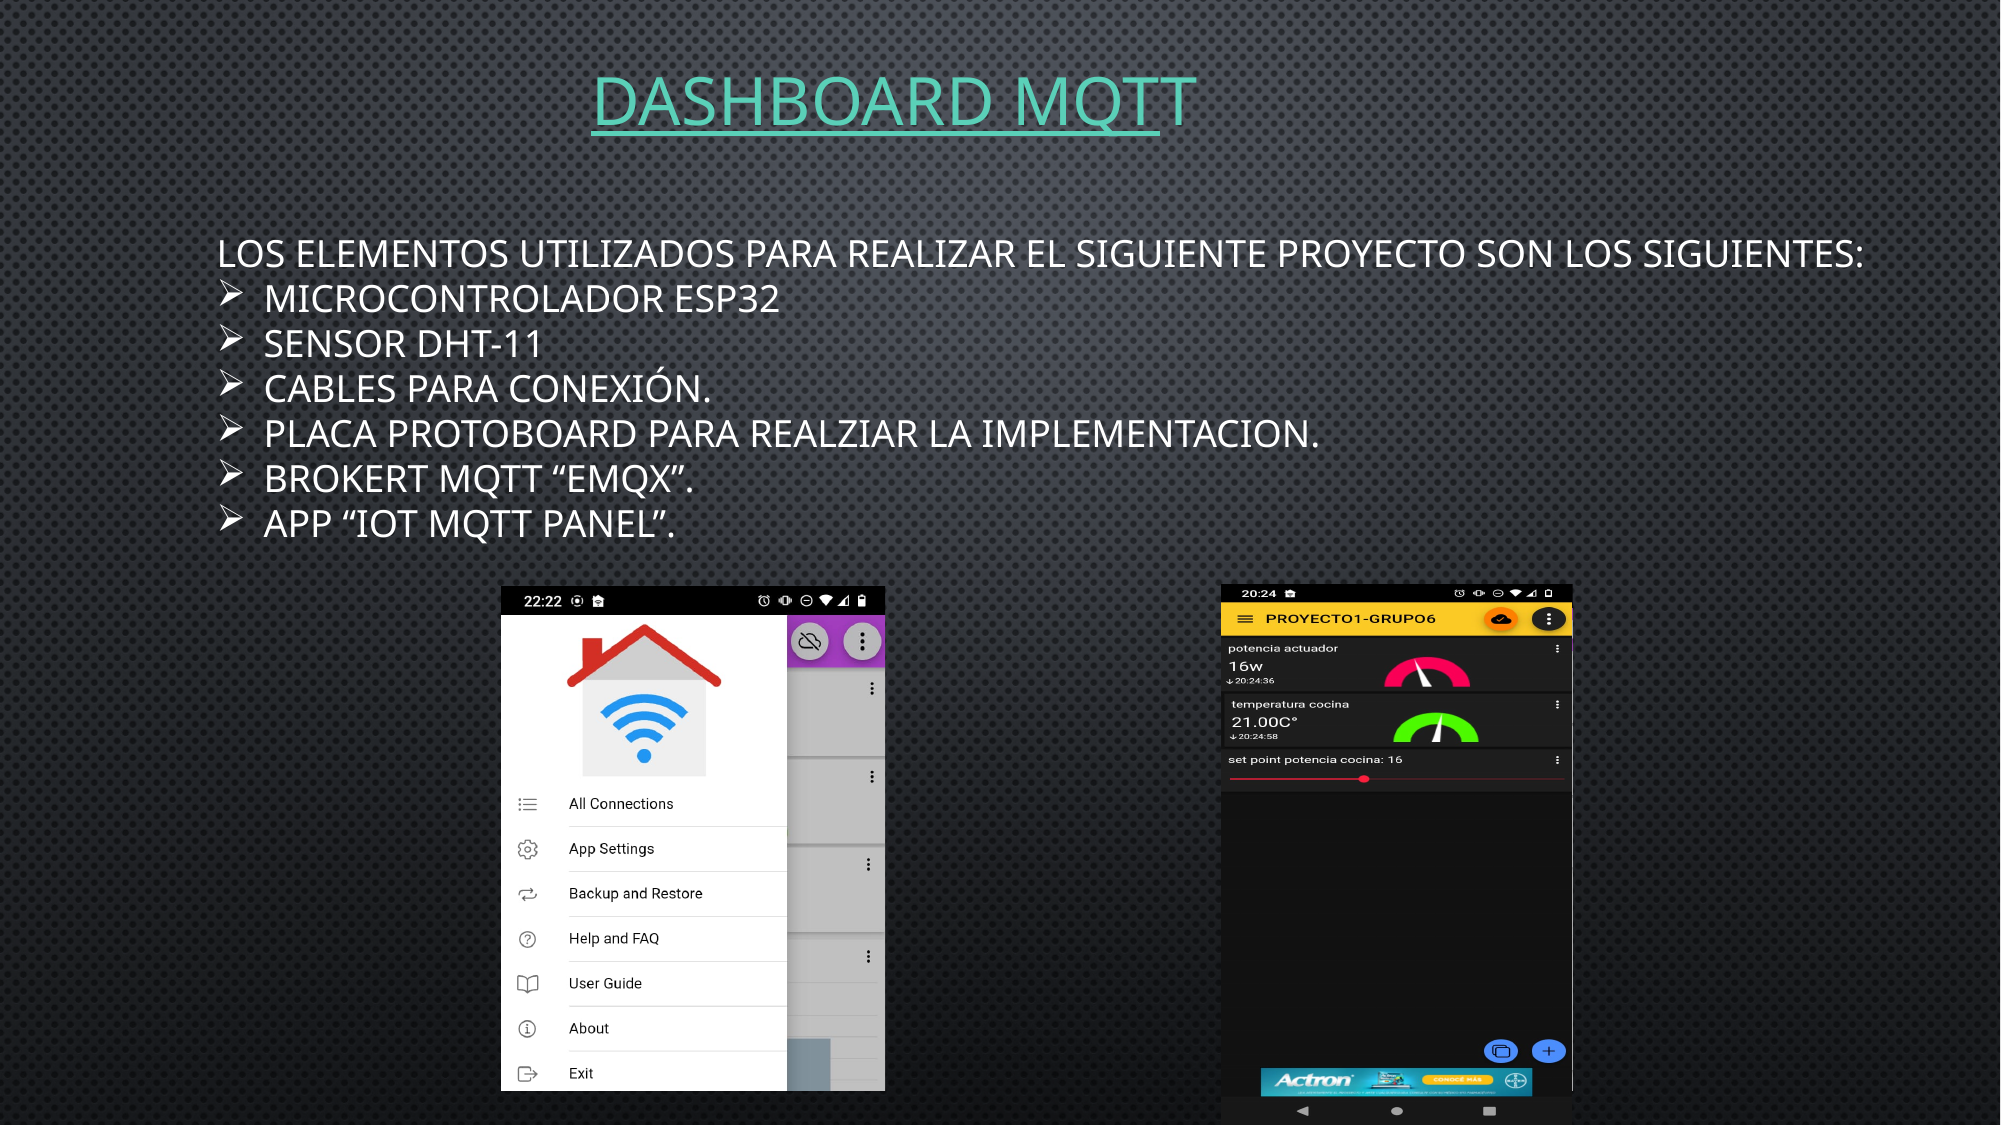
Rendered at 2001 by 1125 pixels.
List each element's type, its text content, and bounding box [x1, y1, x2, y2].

picture [499, 583, 886, 1091]
title Dashboard mqtt [576, 0, 2000, 198]
text_box LOS ELEMENTOS UTILIZADOS PARA REALIZAR EL SIGUIENTE PROYECTO SON LOS SIGUIENTES: MICROCONTROLADOR ESP32 SENSOR DHT-11 CABLES PARA CONEXIÓN. PLACA PROTOBOARD PARA REALZIAR LA IMPLEMENTACION. BROKERT MQTT “EMQX”. APP “IOT MQTT PANEL”. [201, 222, 1881, 553]
picture [1220, 583, 1573, 1125]
